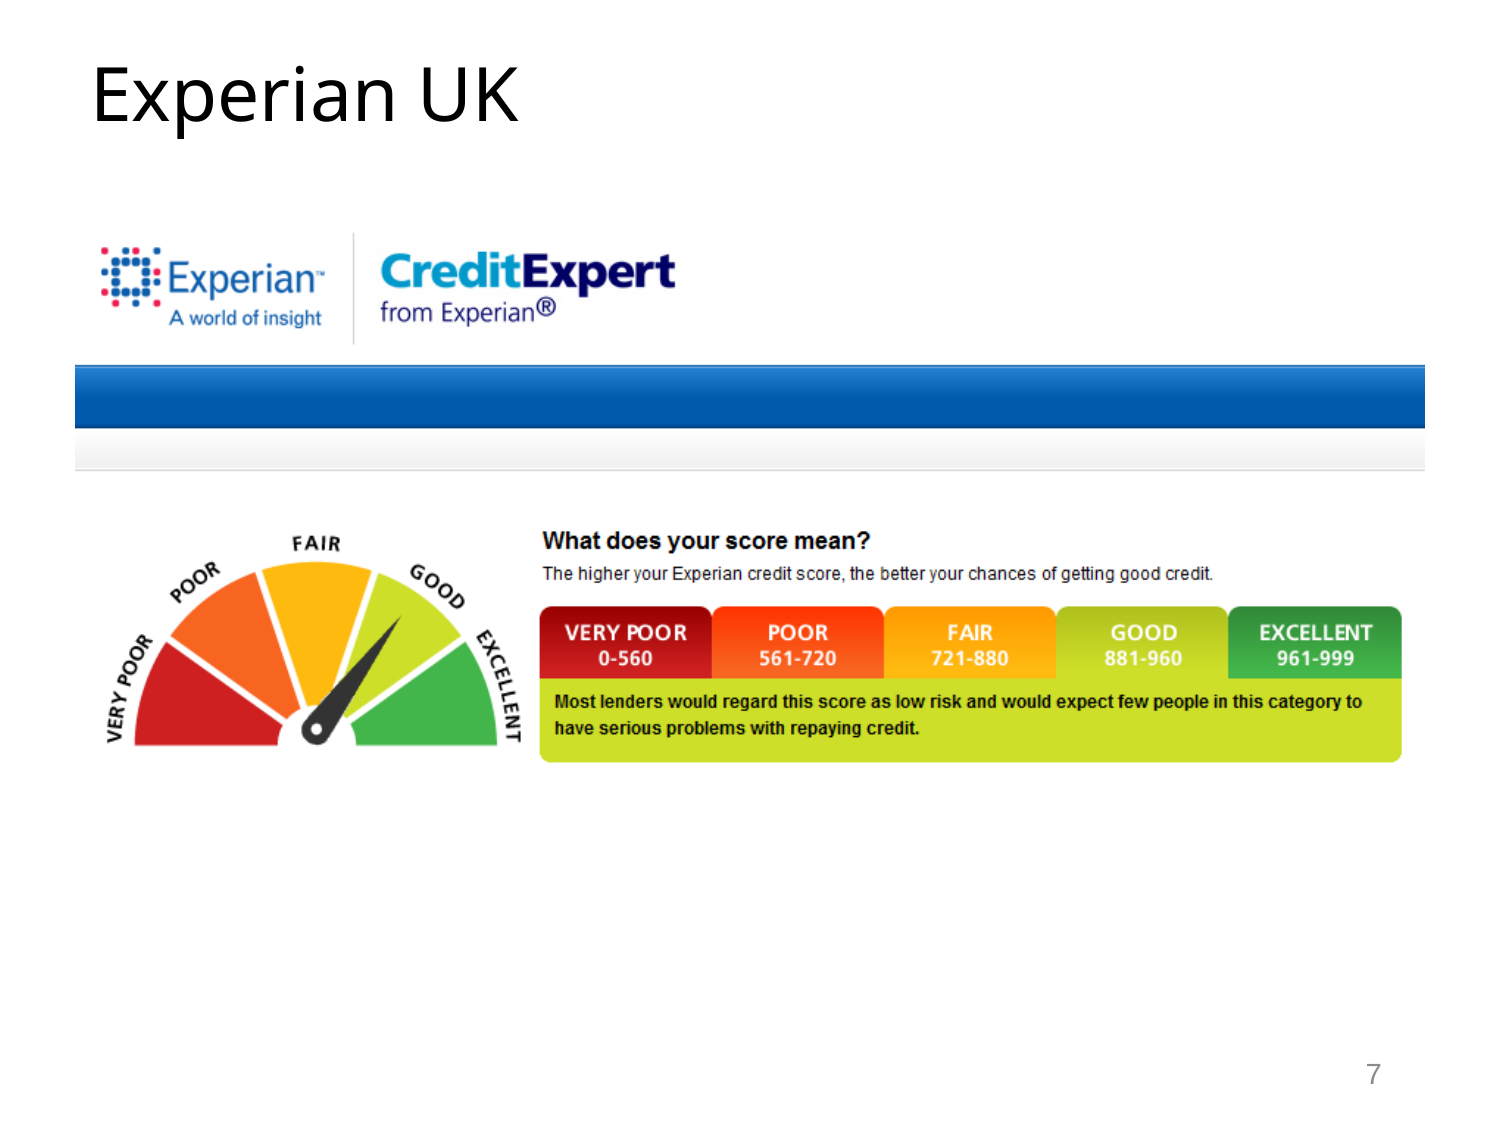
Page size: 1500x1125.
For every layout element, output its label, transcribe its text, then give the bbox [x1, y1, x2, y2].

slide_number 7 [1059, 1042, 1397, 1103]
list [74, 224, 1425, 791]
title Experian UK [75, 45, 1425, 150]
